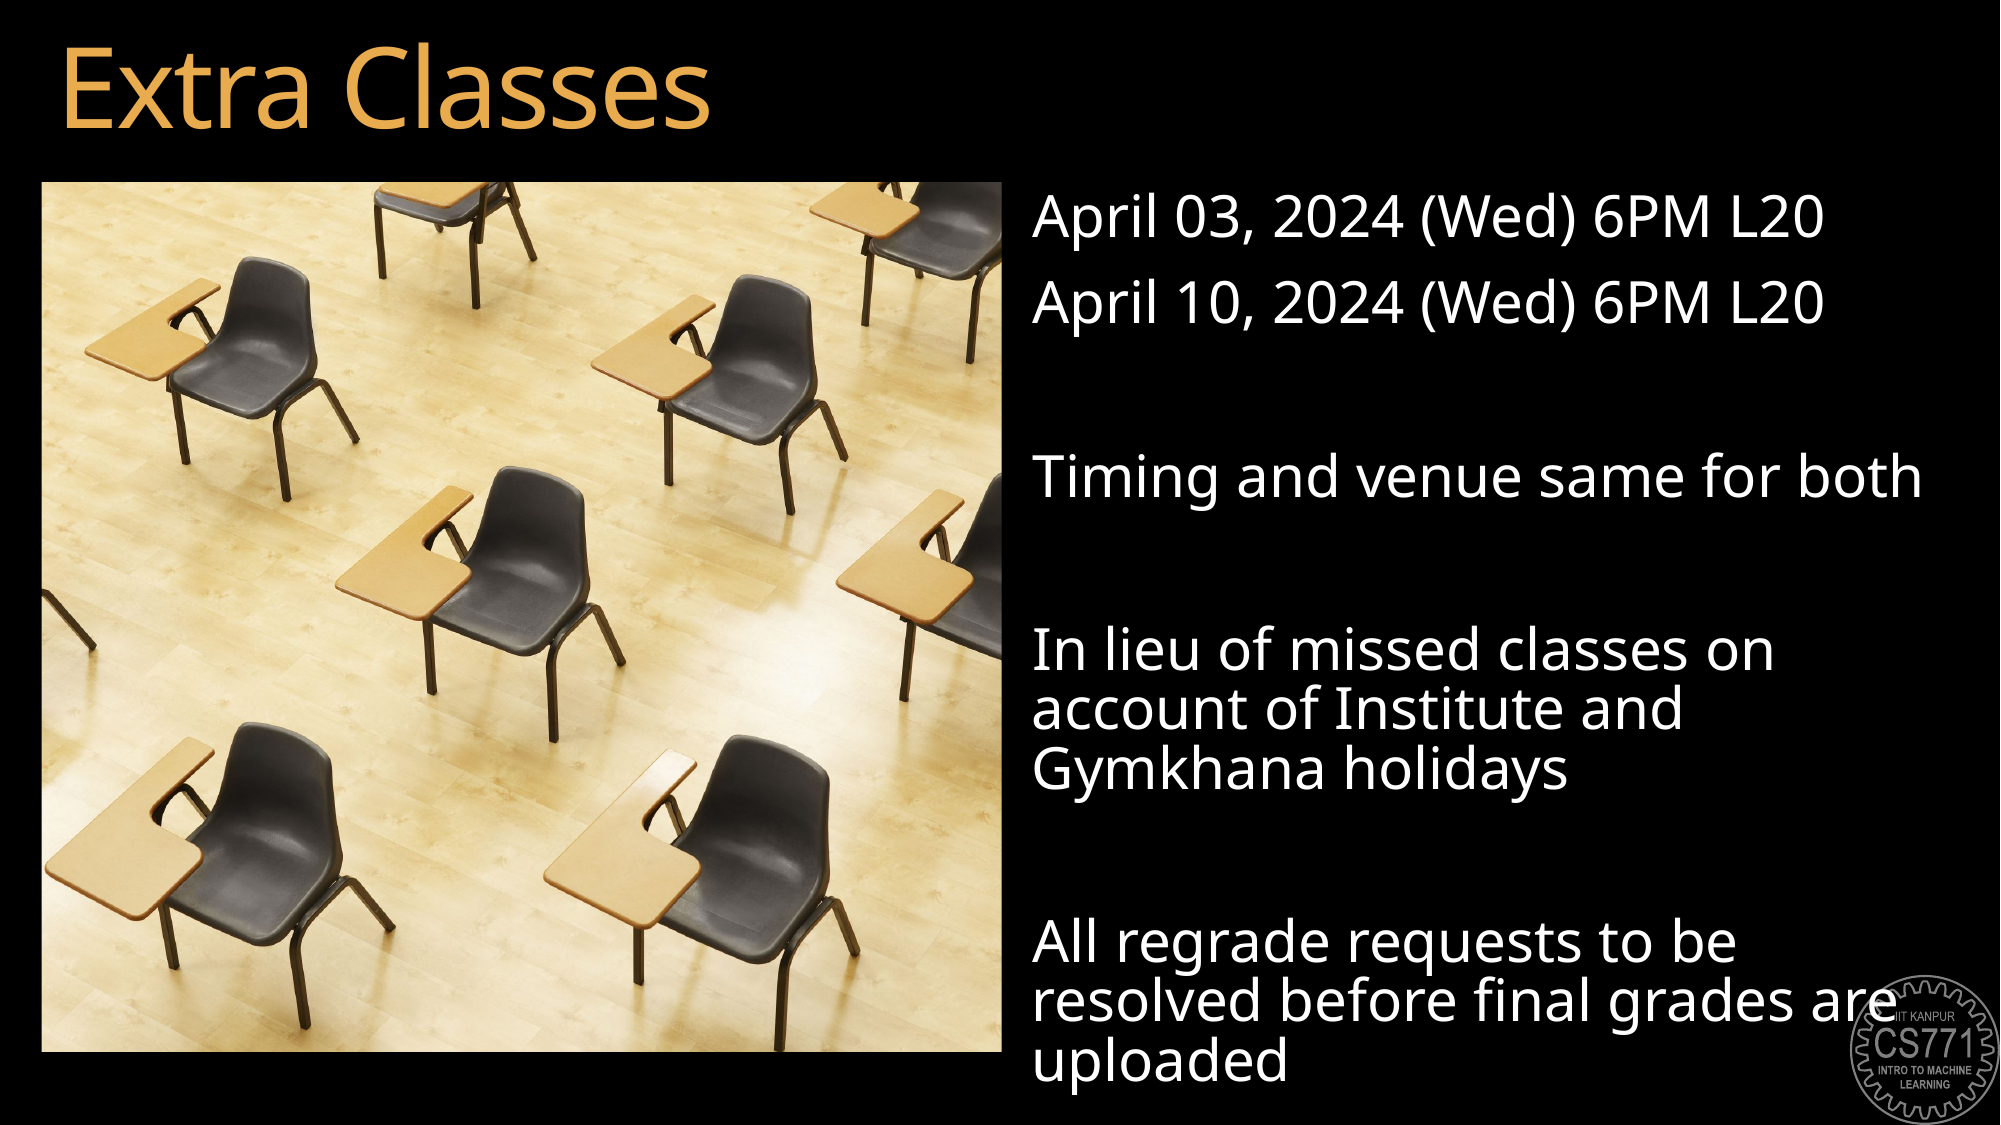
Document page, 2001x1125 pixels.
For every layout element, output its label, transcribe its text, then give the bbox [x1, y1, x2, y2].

list April 03, 2024 (Wed) 6PM L20 April 10, 2024 (Wed) 6PM L20 Timing and venue same for both In lieu of missed classes on account of Institute and Gymkhana holidays All regrade requests to be resolved before final grades are uploaded [1002, 182, 1962, 1052]
title Extra Classes [41, 5, 1945, 182]
picture [41, 182, 1002, 1053]
